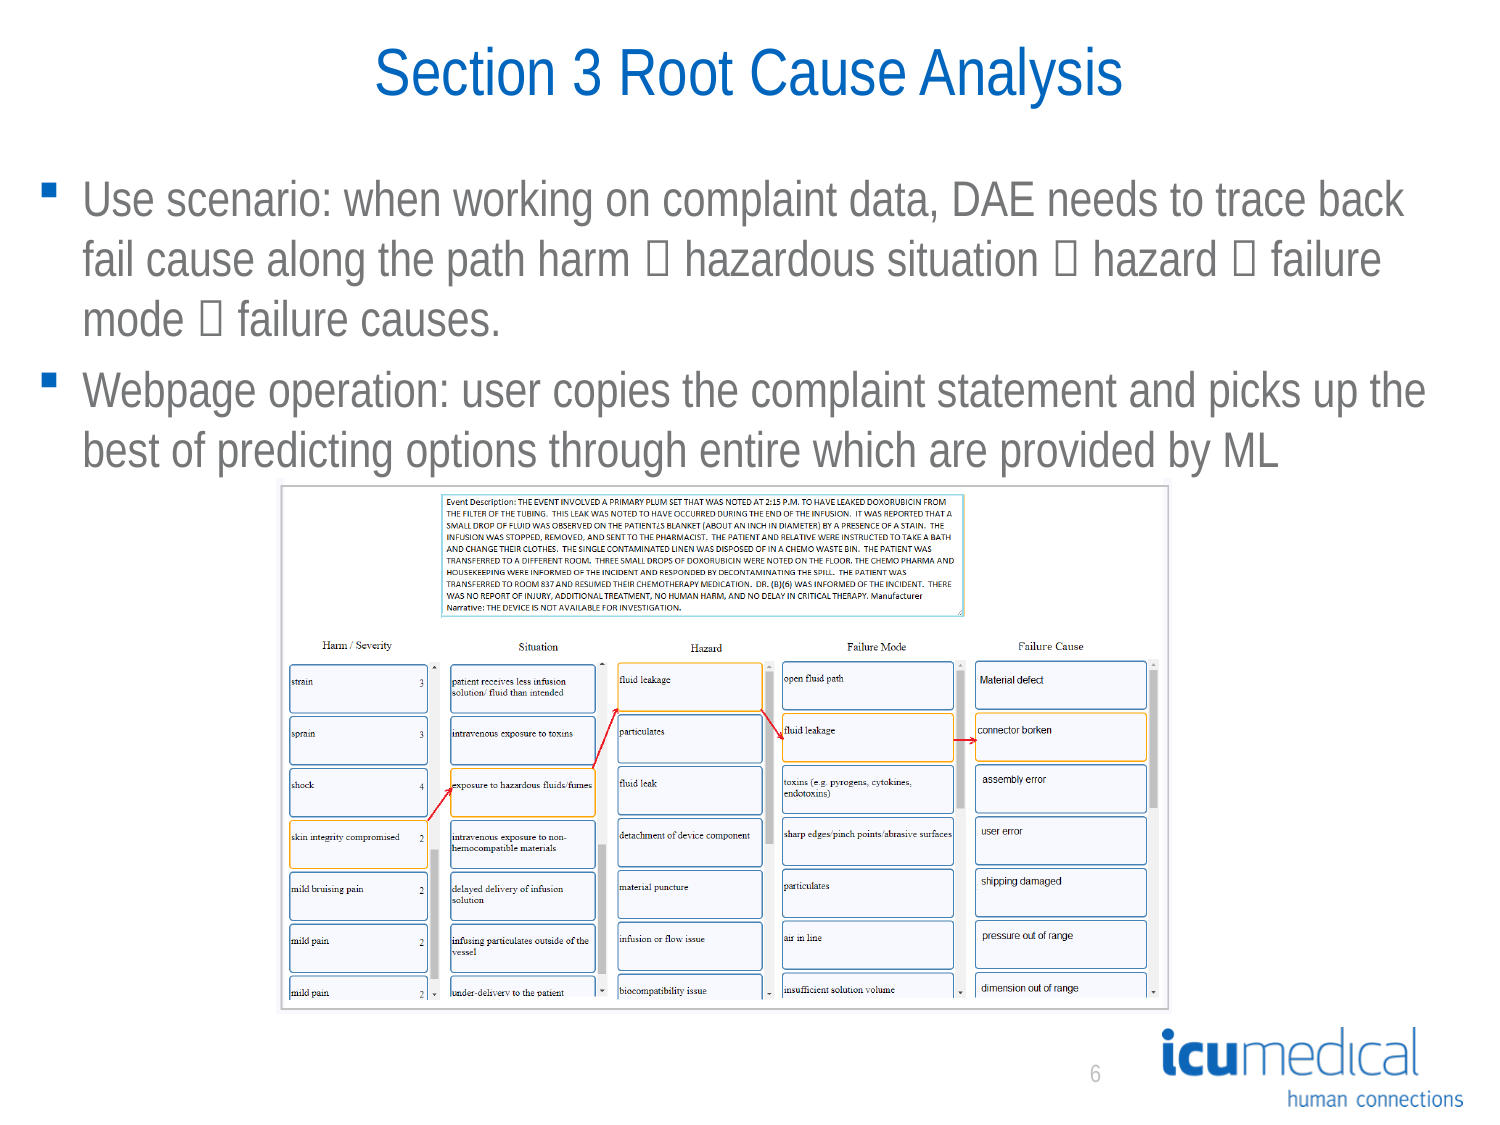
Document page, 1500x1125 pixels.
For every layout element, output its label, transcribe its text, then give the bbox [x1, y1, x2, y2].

picture [276, 478, 1173, 1014]
picture [1162, 1027, 1463, 1107]
slide_number 6 [1074, 1042, 1425, 1103]
list Use scenario: when working on complaint data, DAE needs to trace back fail cause along the path harm  hazardous situation  hazard  failure mode  failure causes. Webpage operation: user copies the complaint statement and picks up the best of predicting options through entire which are provided by ML [37, 166, 1463, 1023]
title Section 3 Root Cause Analysis [37, 29, 1463, 166]
